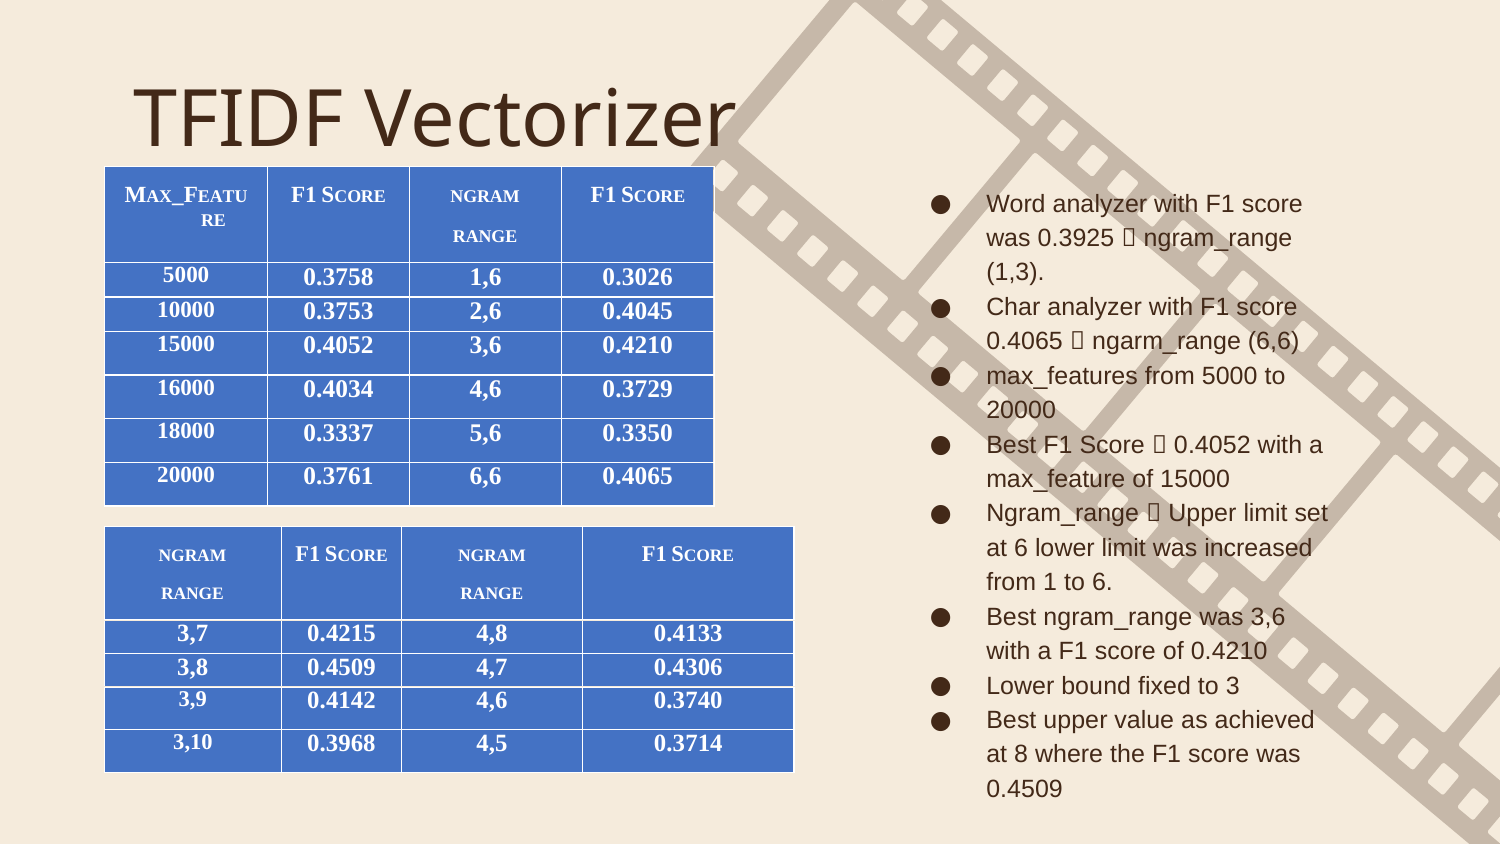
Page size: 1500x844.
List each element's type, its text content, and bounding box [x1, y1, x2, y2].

picture [100, 525, 801, 782]
title TFIDF Vectorizer [118, 88, 1382, 142]
text_box Word analyzer with F1 score was 0.3925  ngram_range (1,3). Char analyzer with F1 score 0.4065  ngarm_range (6,6) max_features from 5000 to 20000 Best F1 Score  0.4052 with a max_feature of 15000 Ngram_range  Upper limit set at 6 lower limit was increased from 1 to 6. Best ngram_range was 3,6 with a F1 score of 0.4210 Lower bound fixed to 3 Best upper value as achieved at 8 where the F1 score was 0.4509 [894, 166, 1354, 819]
picture [100, 165, 726, 515]
